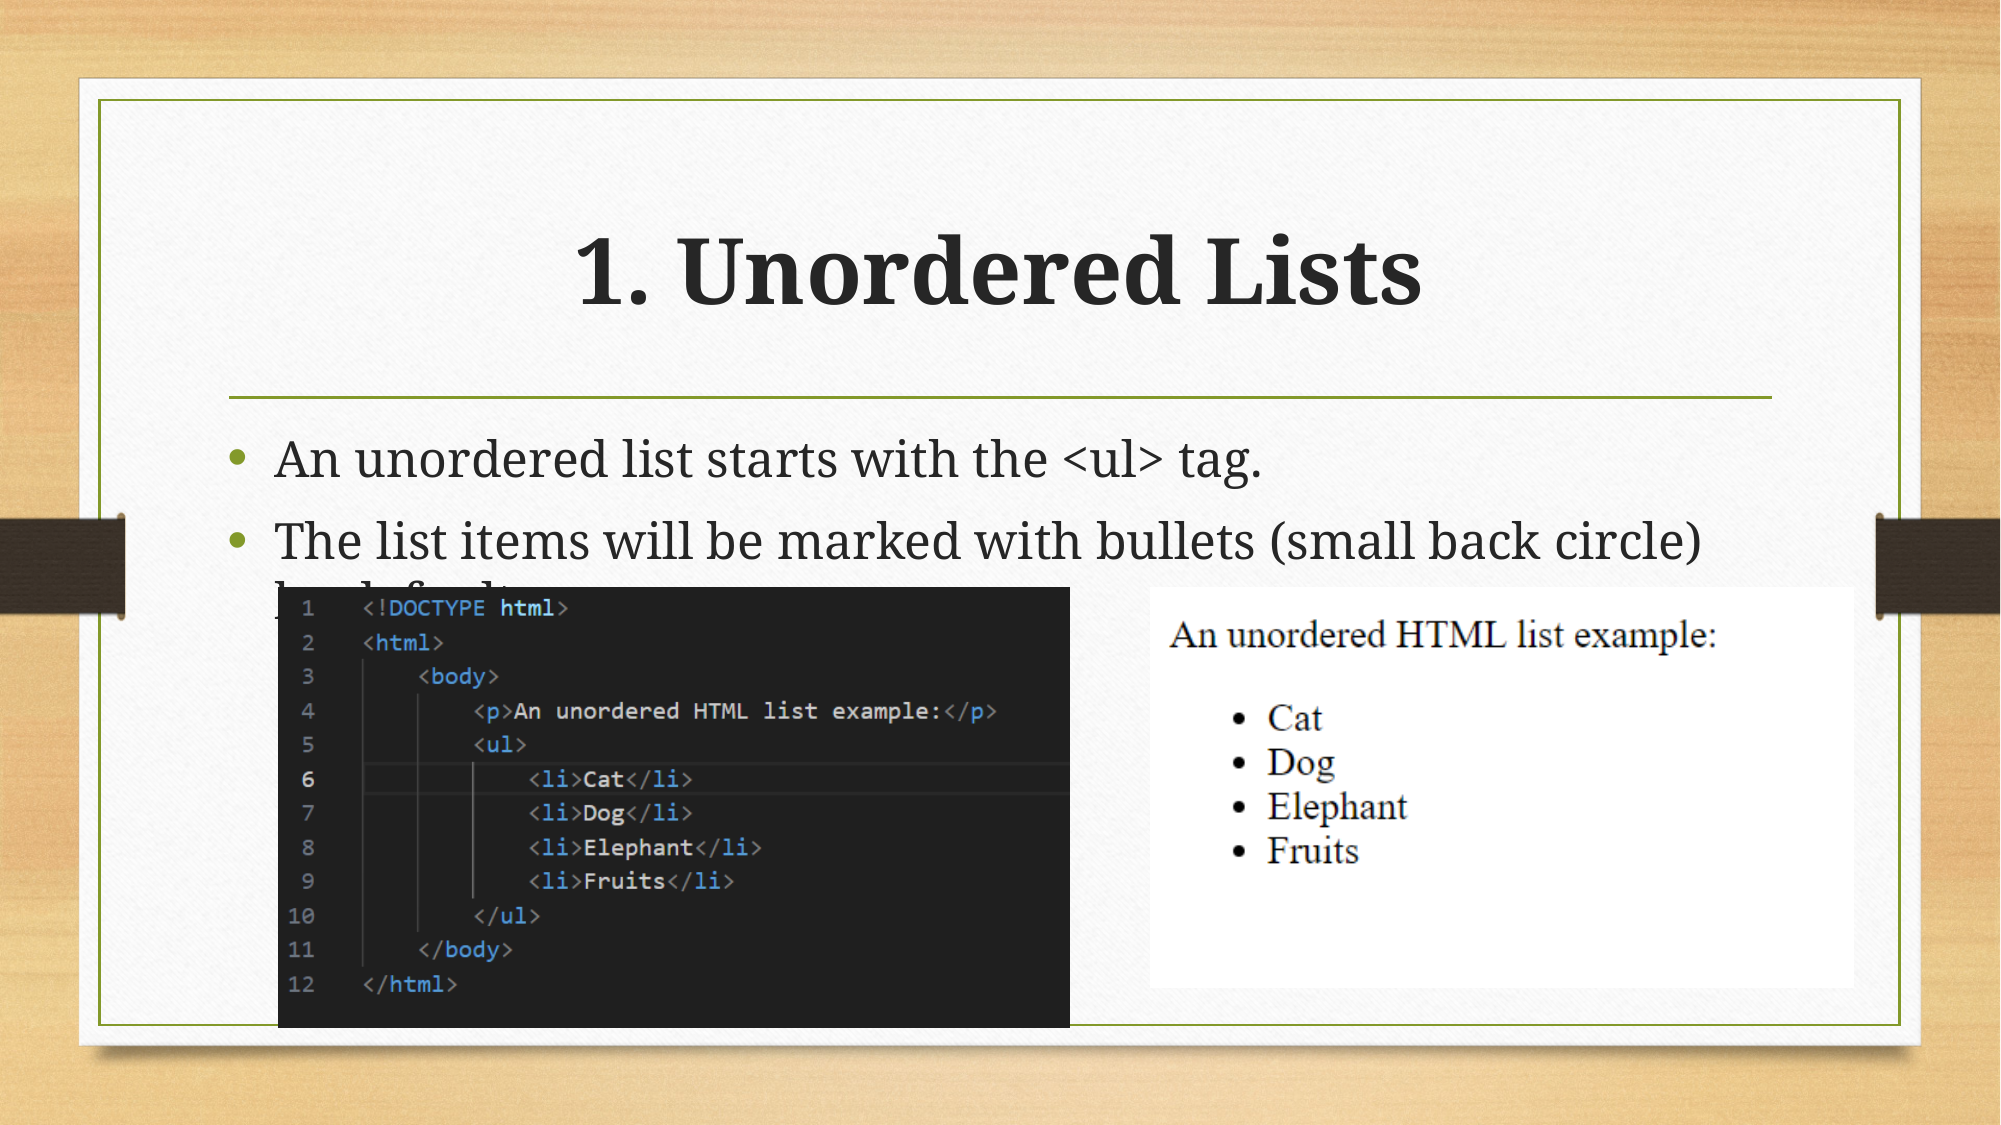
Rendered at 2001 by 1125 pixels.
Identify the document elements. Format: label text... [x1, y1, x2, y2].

list An unordered list starts with the <ul> tag. The list items will be marked with bullets (small back circle) by default. [212, 419, 1788, 600]
picture [0, 0, 2001, 1125]
title 1. Unordered Lists [212, 161, 1788, 375]
